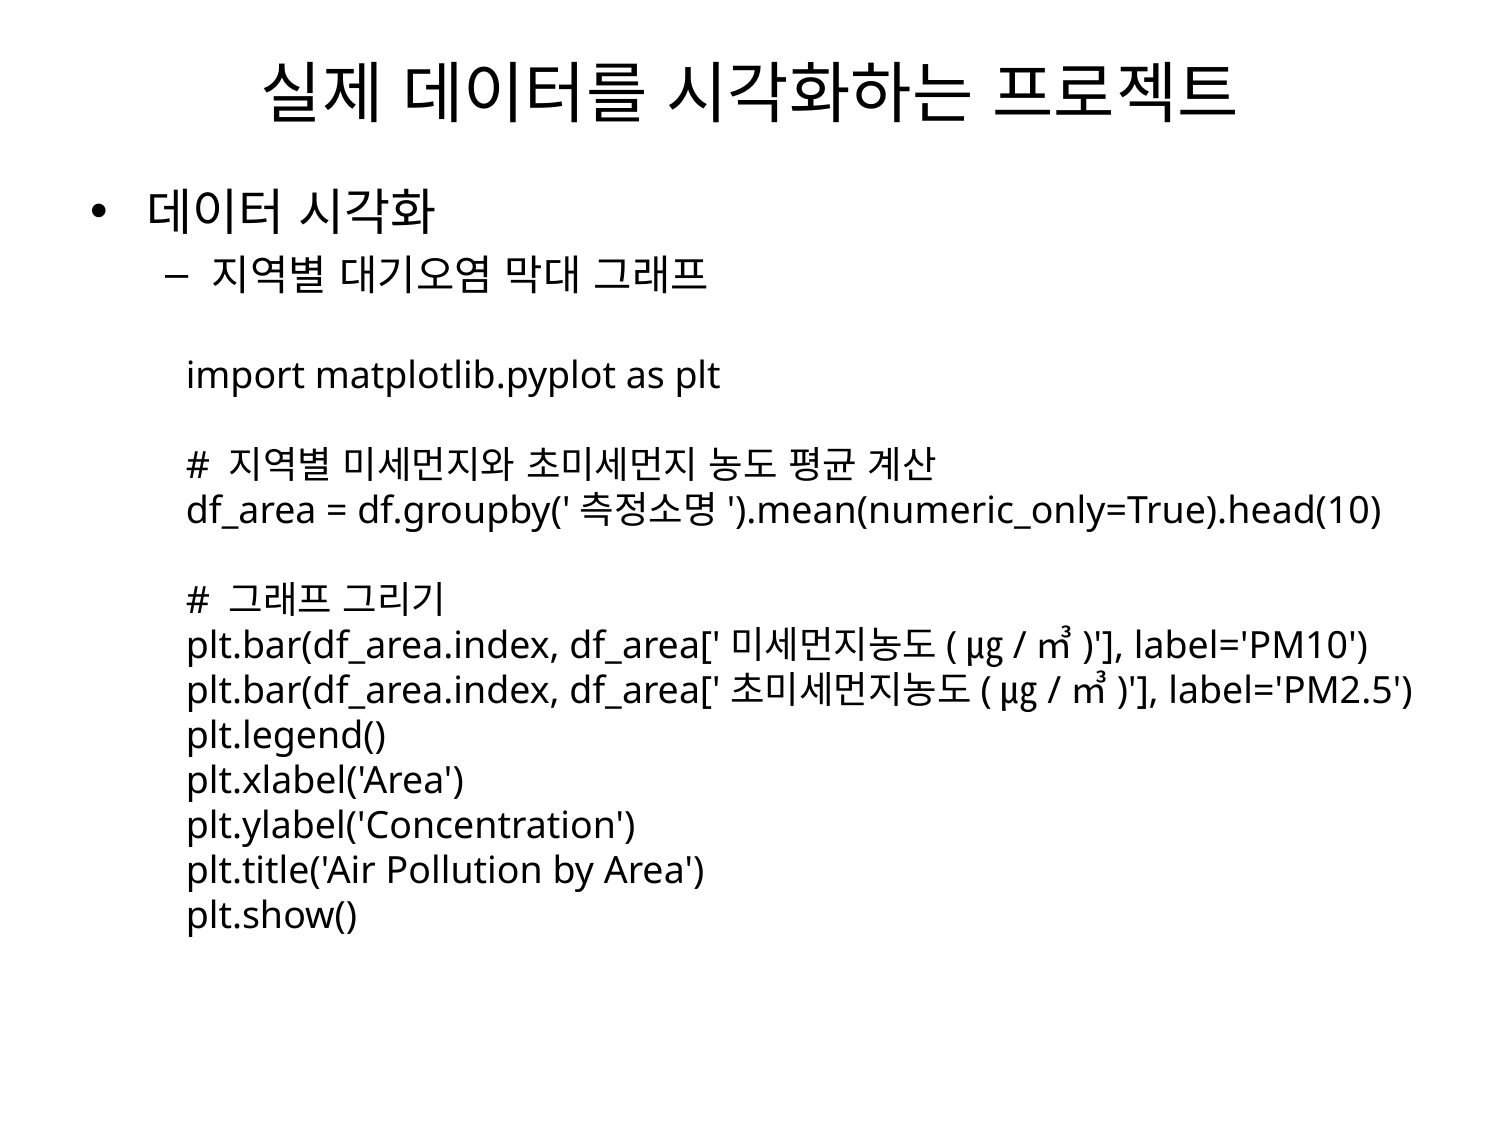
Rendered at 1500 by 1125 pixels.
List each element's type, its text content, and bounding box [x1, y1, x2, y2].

text_box import matplotlib.pyplot as plt # 지역별 미세먼지와 초미세먼지 농도 평균 계산 df_area = df.groupby('측정소명').mean(numeric_only=True).head(10) # 그래프 그리기 plt.bar(df_area.index, df_area['미세먼지농도(㎍/㎥)'], label='PM10') plt.bar(df_area.index, df_area['초미세먼지농도(㎍/㎥)'], label='PM2.5') plt.legend() plt.xlabel('Area') plt.ylabel('Concentration') plt.title('Air Pollution by Area') plt.show() [171, 343, 1447, 944]
list 데이터 시각화 지역별 대기오염 막대 그래프 [75, 172, 1425, 1005]
title 실제 데이터를 시각화하는 프로젝트 [75, 45, 1425, 138]
